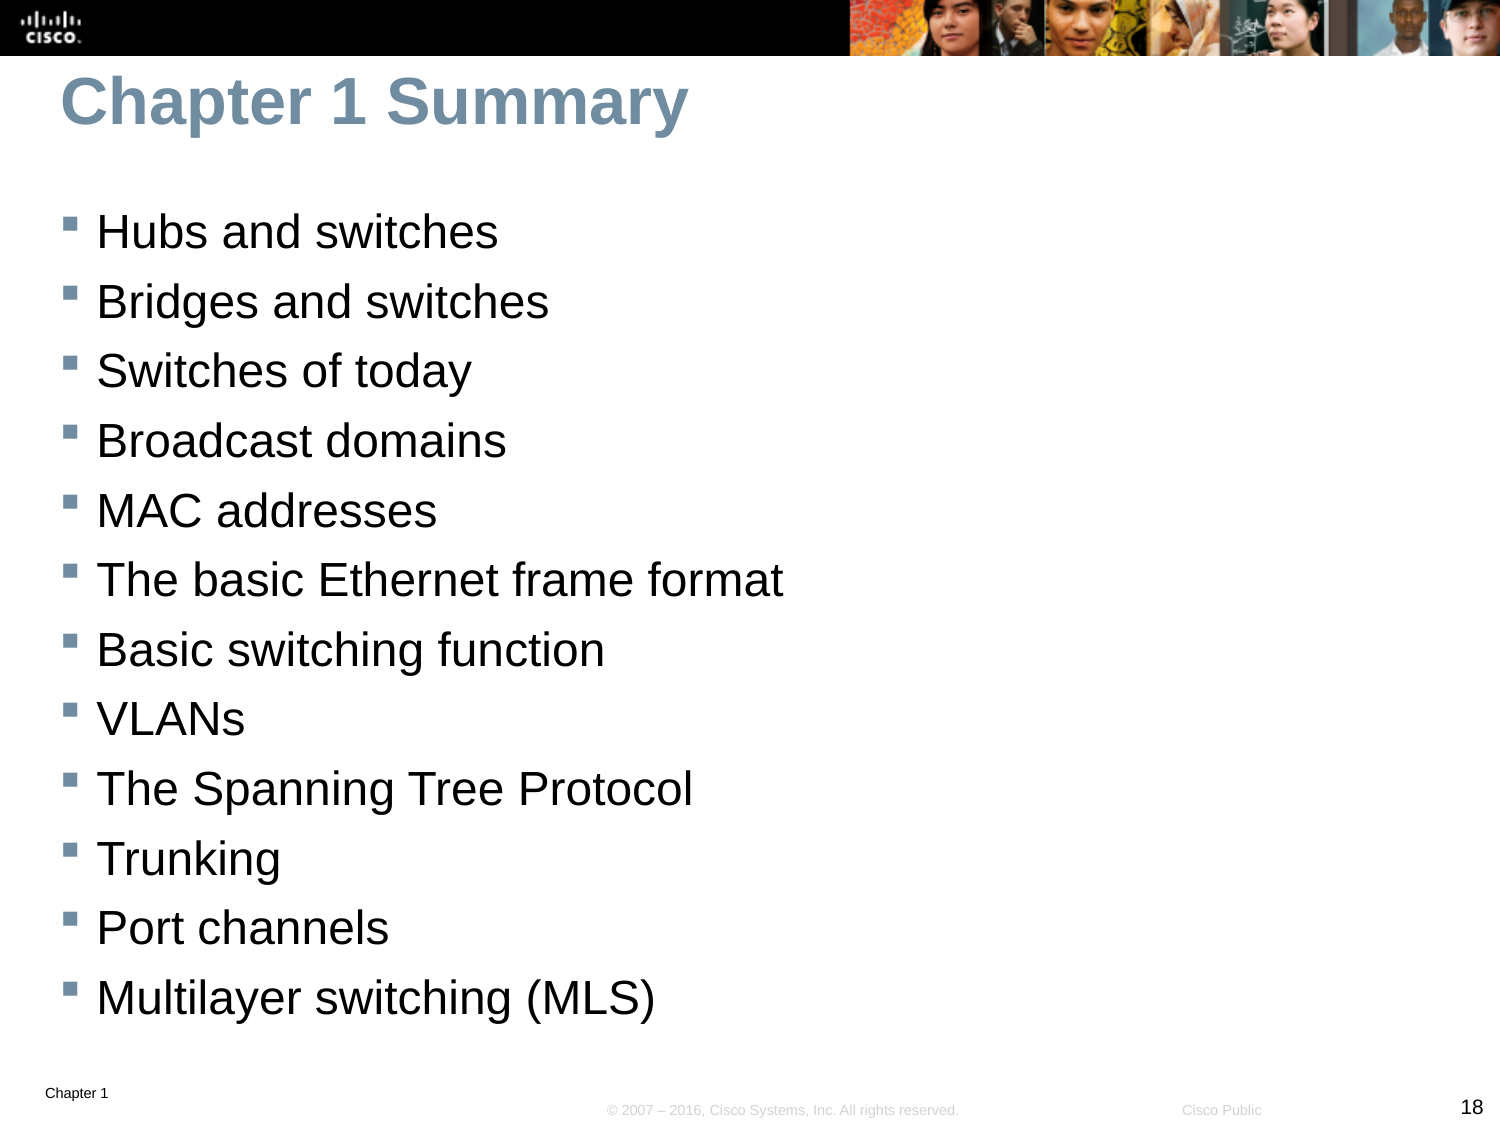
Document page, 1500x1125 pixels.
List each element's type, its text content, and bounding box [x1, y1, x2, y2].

list Hubs and switches Bridges and switches Switches of today Broadcast domains MAC addresses The basic Ethernet frame format Basic switching function VLANs The Spanning Tree Protocol Trunking Port channels Multilayer switching (MLS) [45, 193, 1444, 1037]
title Chapter 1 Summary [45, 59, 1444, 182]
picture [0, 0, 1500, 56]
